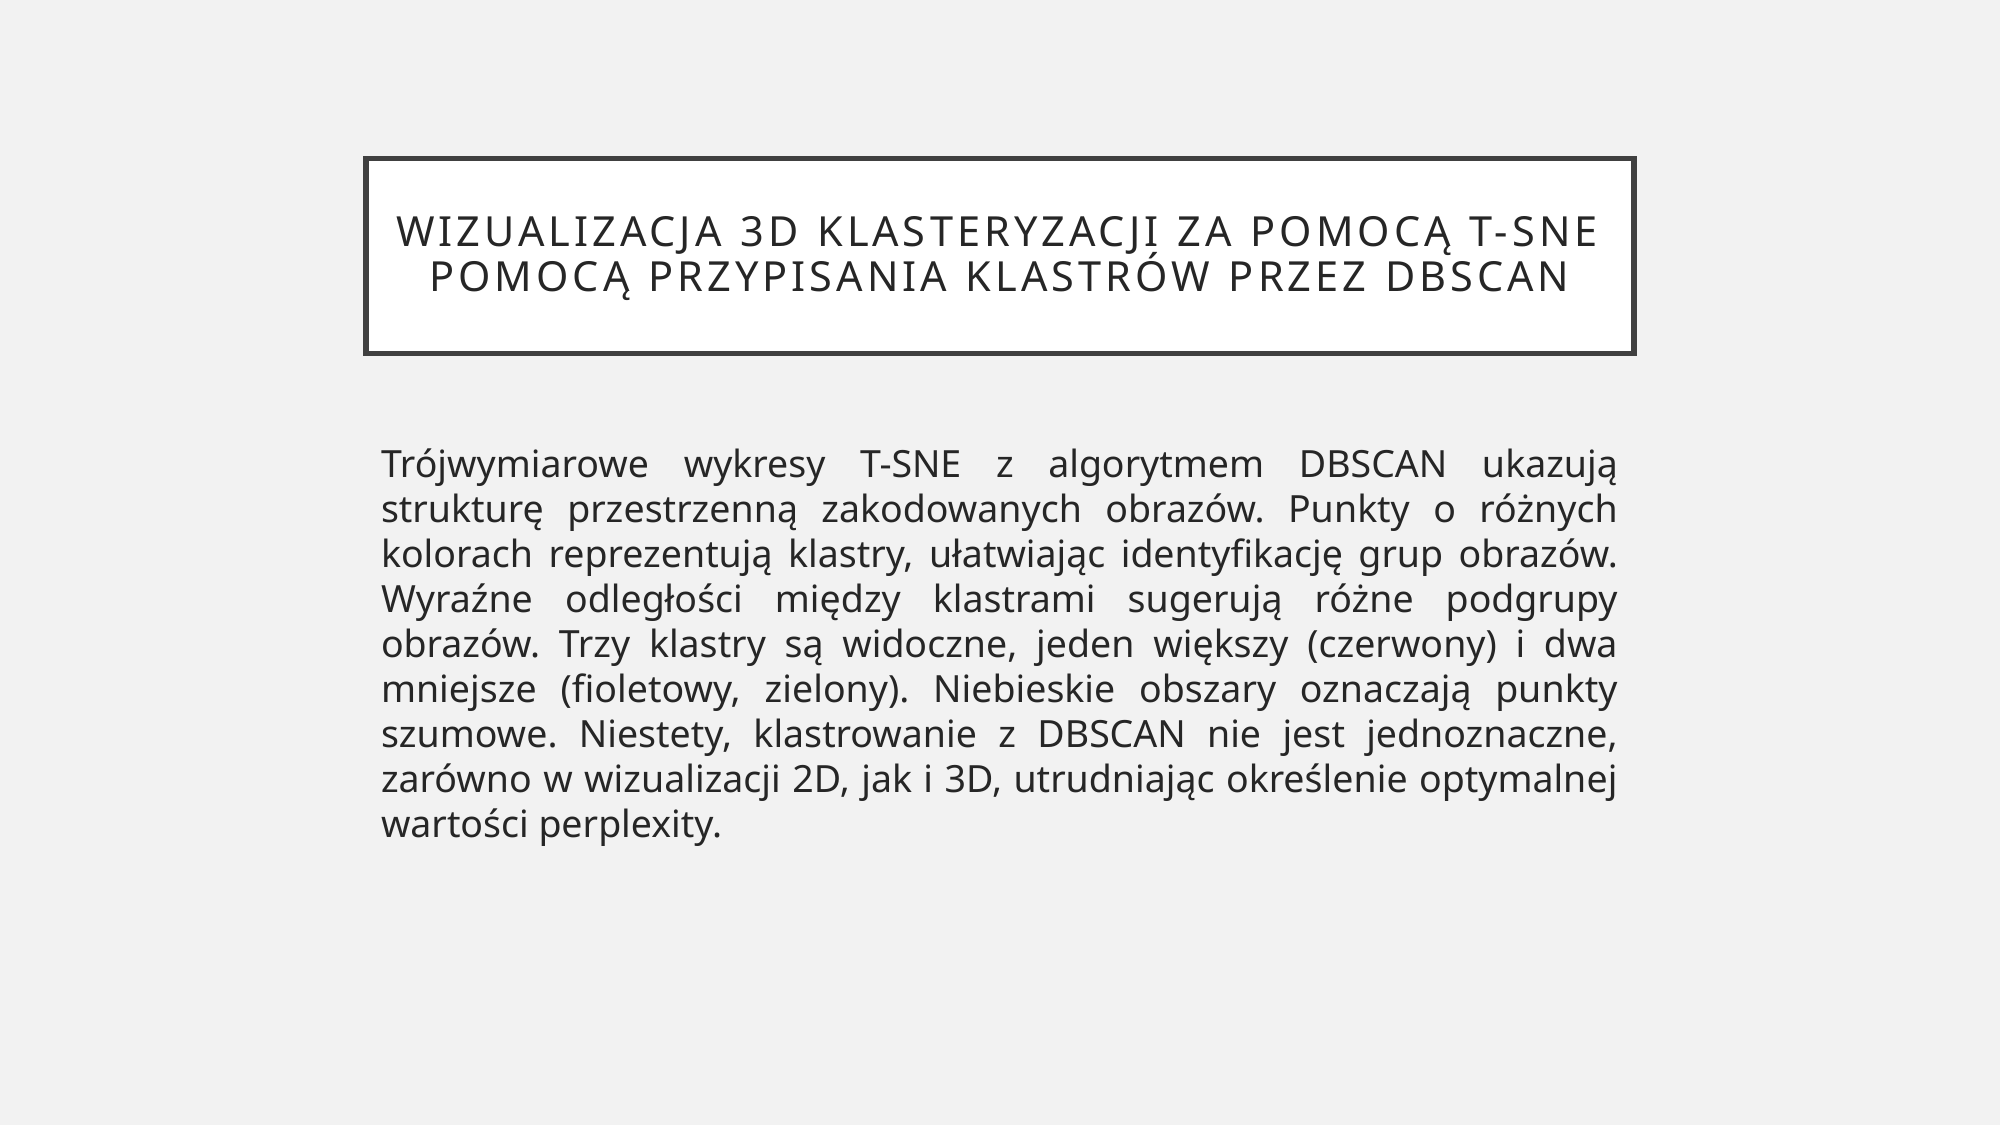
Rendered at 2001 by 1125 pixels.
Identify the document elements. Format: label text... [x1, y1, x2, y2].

title Wizualizacja 3D klasteryzacji za pomocą T-SNE pomocą przypisania klastrów przez DBSCAN [363, 156, 1637, 356]
list Trójwymiarowe wykresy T-SNE z algorytmem DBSCAN ukazują strukturę przestrzenną zakodowanych obrazów. Punkty o różnych kolorach reprezentują klastry, ułatwiając identyfikację grup obrazów. Wyraźne odległości między klastrami sugerują różne podgrupy obrazów. Trzy klastry są widoczne, jeden większy (czerwony) i dwa mniejsze (fioletowy, zielony). Niebieskie obszary oznaczają punkty szumowe. Niestety, klastrowanie z DBSCAN nie jest jednoznaczne, zarówno w wizualizacji 2D, jak i 3D, utrudniając określenie optymalnej wartości perplexity. [366, 432, 1634, 942]
